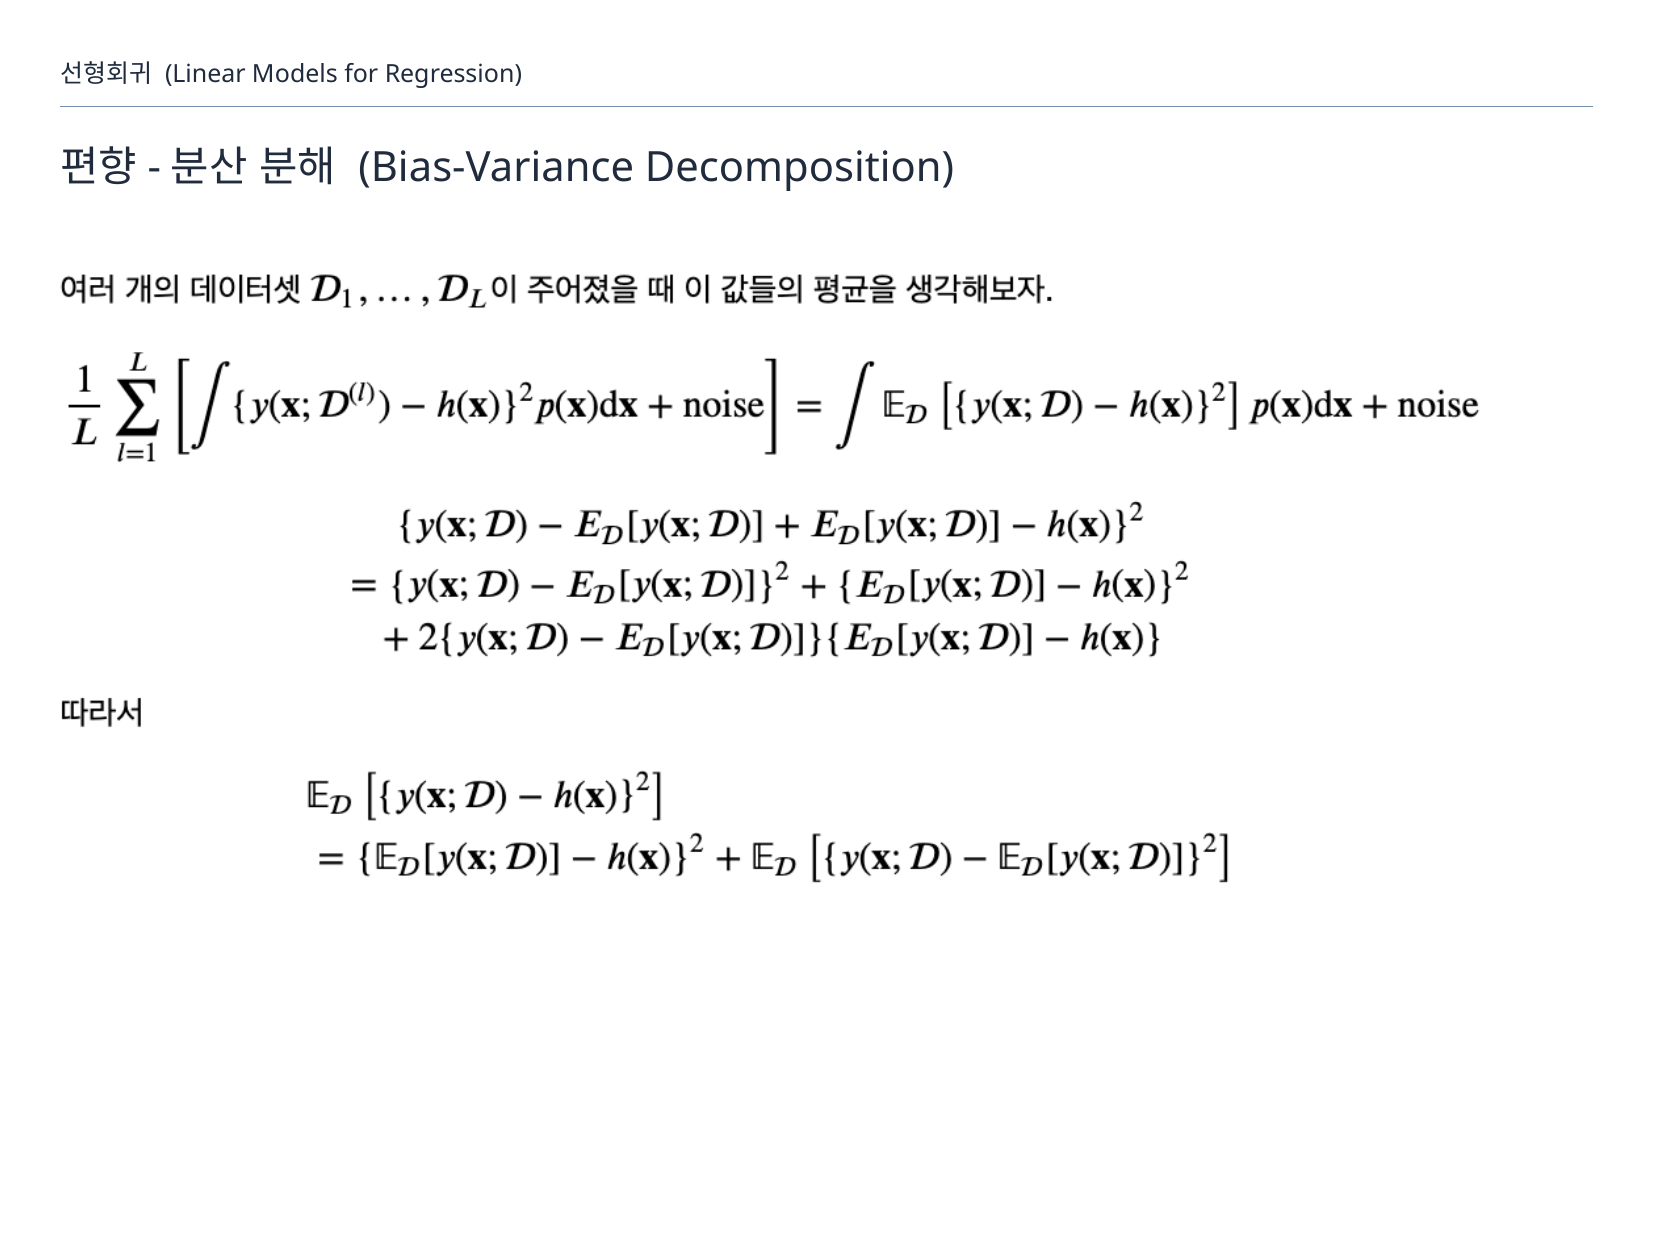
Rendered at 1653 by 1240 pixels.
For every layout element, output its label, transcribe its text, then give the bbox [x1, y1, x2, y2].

list 선형회귀 (Linear Models for Regression) [59, 55, 1427, 93]
title 편향-분산 분해 (Bias-Variance Decomposition) [59, 145, 1594, 219]
picture [53, 259, 1532, 902]
